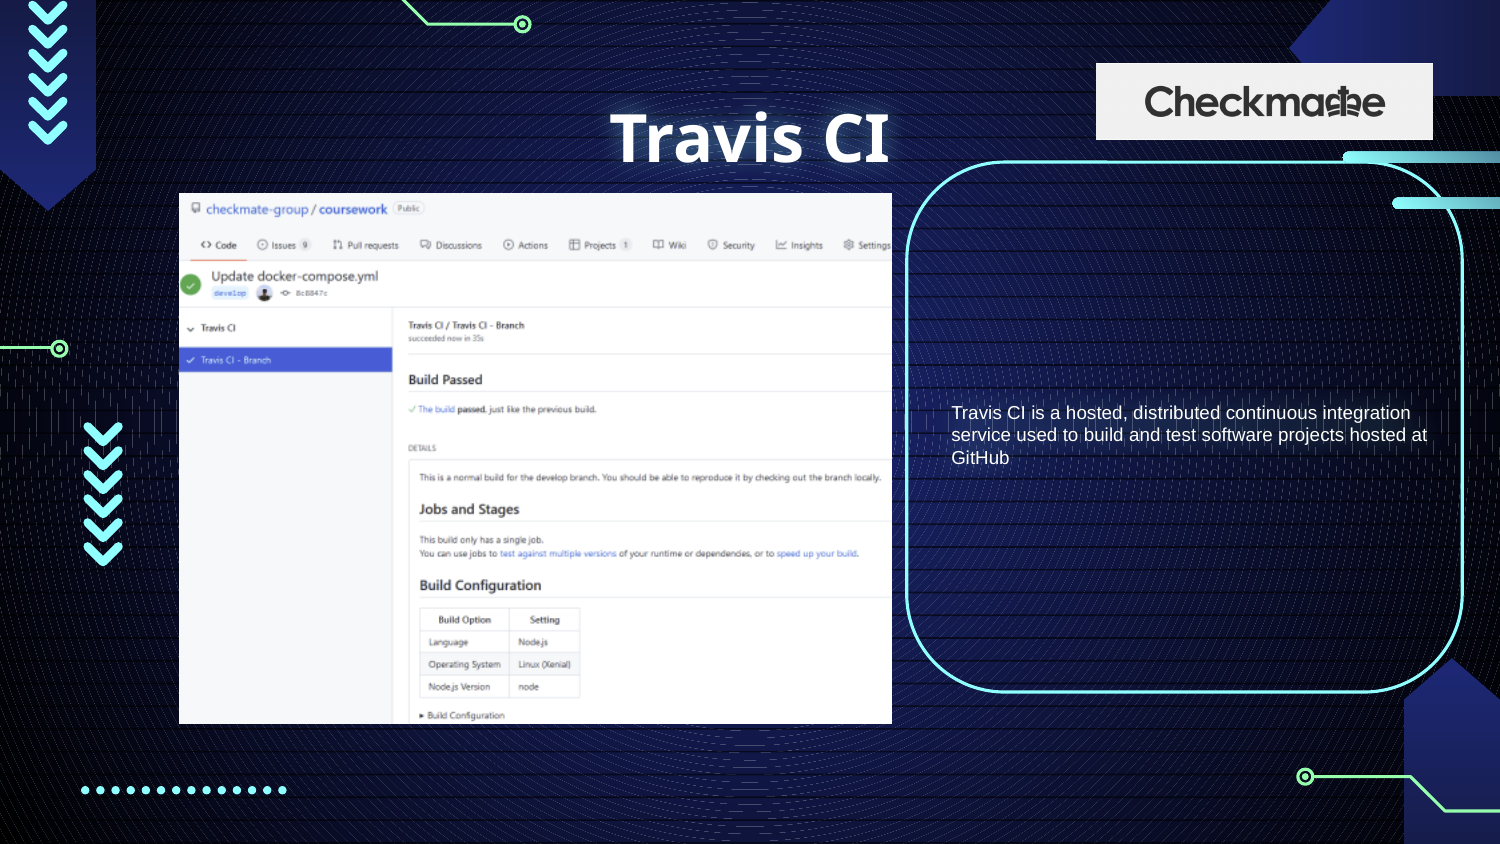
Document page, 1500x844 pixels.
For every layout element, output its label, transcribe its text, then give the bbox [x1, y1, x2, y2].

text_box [30, 474, 173, 515]
text_box Travis CI is a hosted, distributed continuous integration service used to build and test software projects hosted at GitHub [936, 249, 1470, 619]
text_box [1342, 151, 1500, 209]
title Travis CI [116, 88, 1383, 183]
picture [1095, 63, 1434, 141]
picture [179, 193, 893, 724]
text_box [906, 162, 1460, 693]
